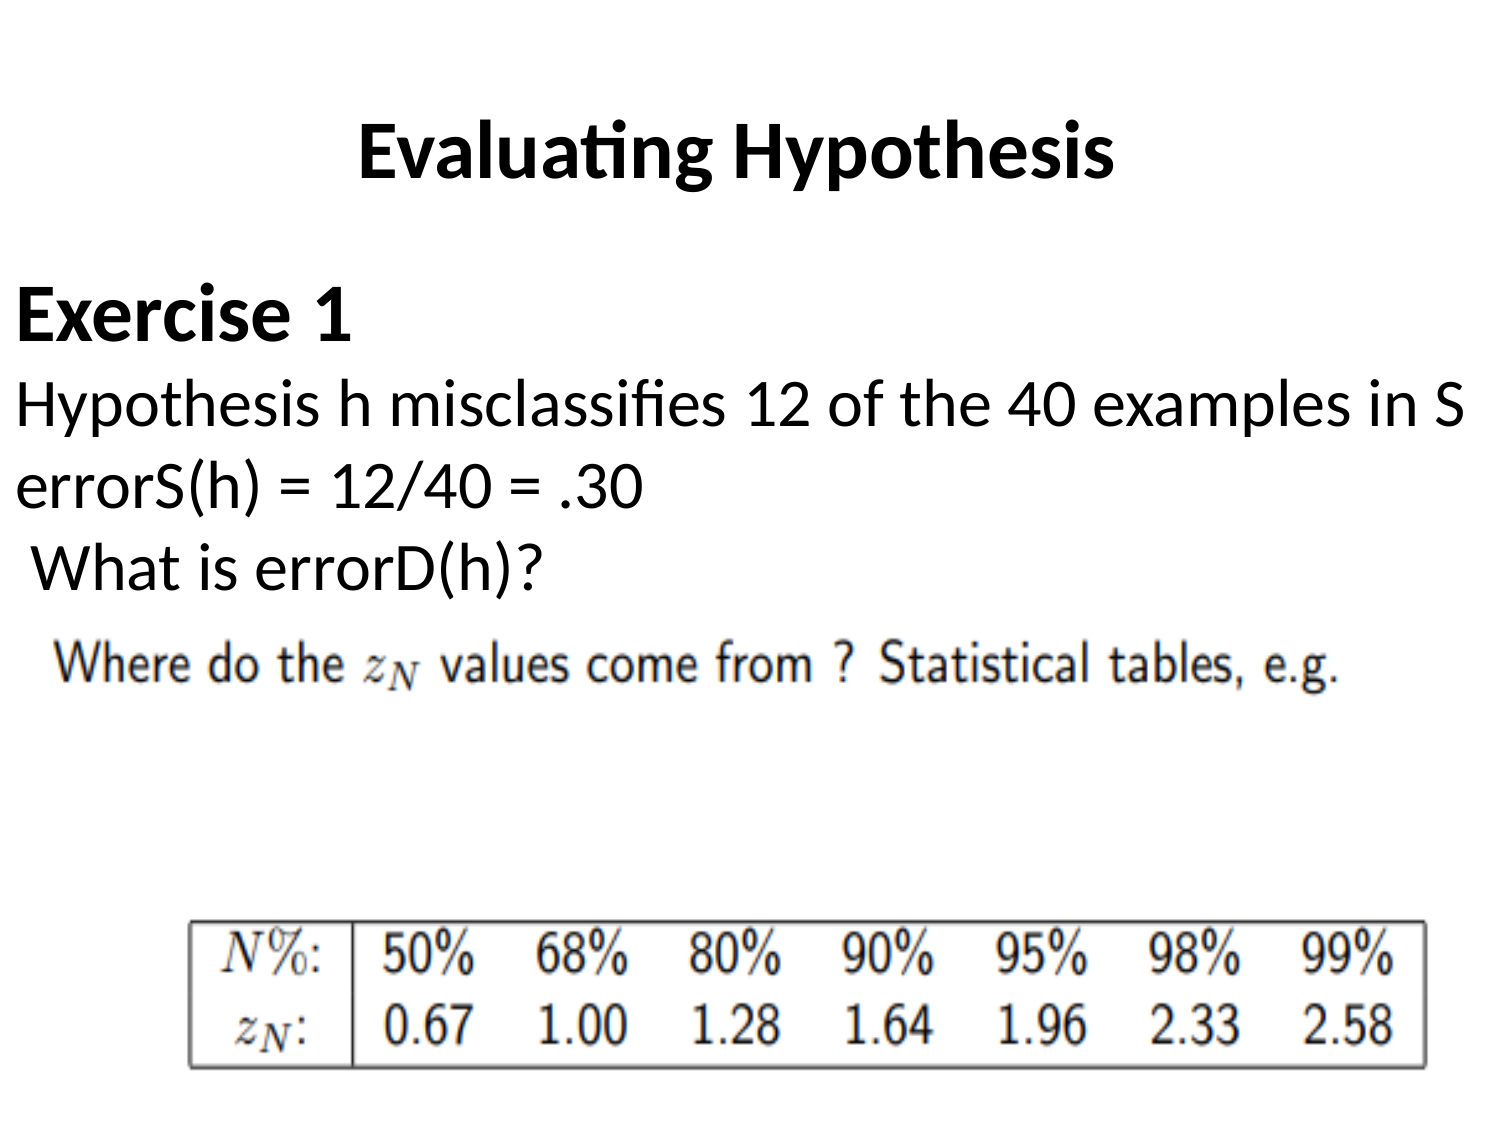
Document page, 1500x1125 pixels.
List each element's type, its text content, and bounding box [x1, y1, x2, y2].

text_box Evaluating Hypothesis [24, 87, 1450, 203]
title Exercise 1 Hypothesis h misclassifies 12 of the 40 examples in S errorS(h) = 12/40 = .30 What is errorD(h)? [0, 224, 1500, 611]
picture [0, 611, 1500, 1125]
